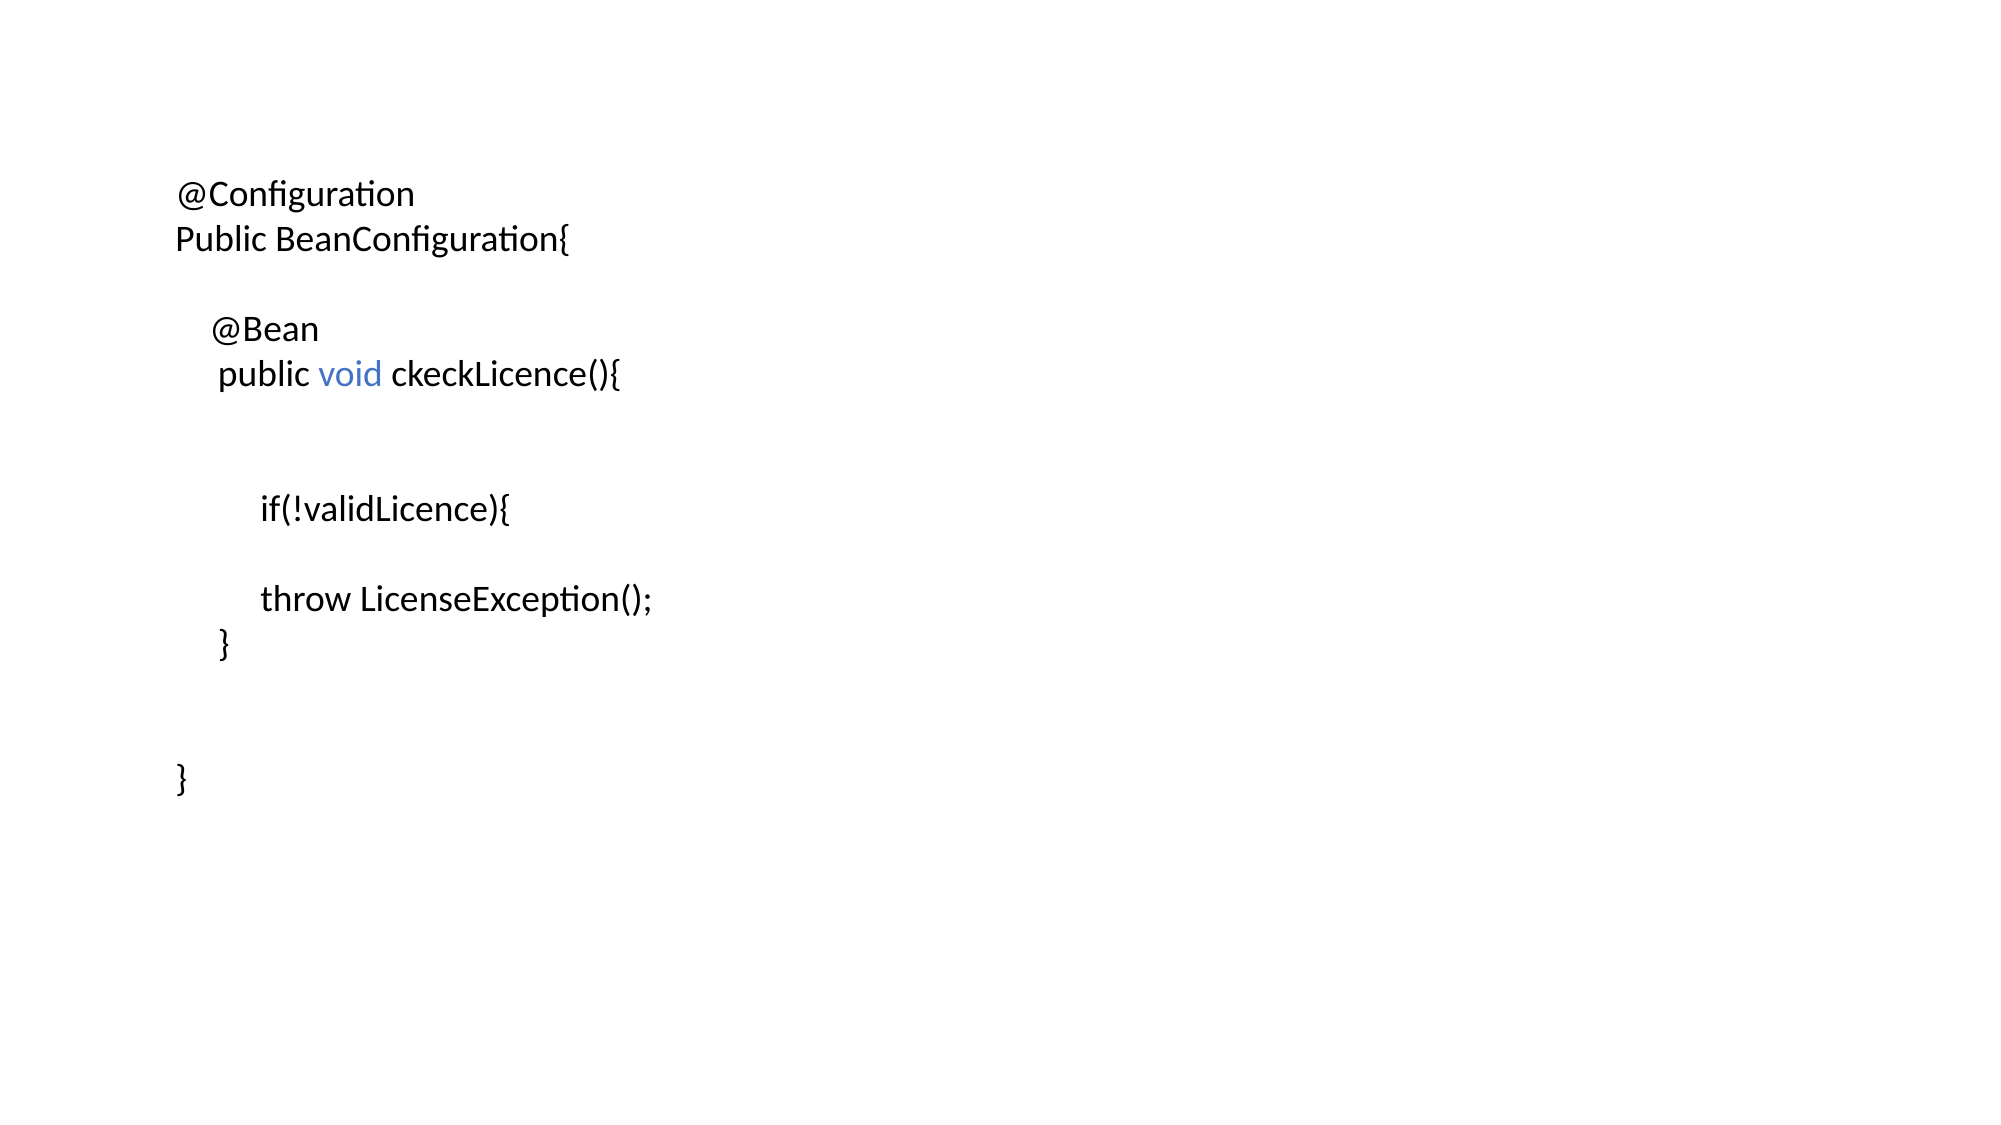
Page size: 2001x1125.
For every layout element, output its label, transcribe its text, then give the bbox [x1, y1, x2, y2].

text_box @Configuration Public BeanConfiguration{ @Bean public void ckeckLicence(){ if(!validLicence){ throw LicenseException(); } } [160, 161, 1074, 806]
